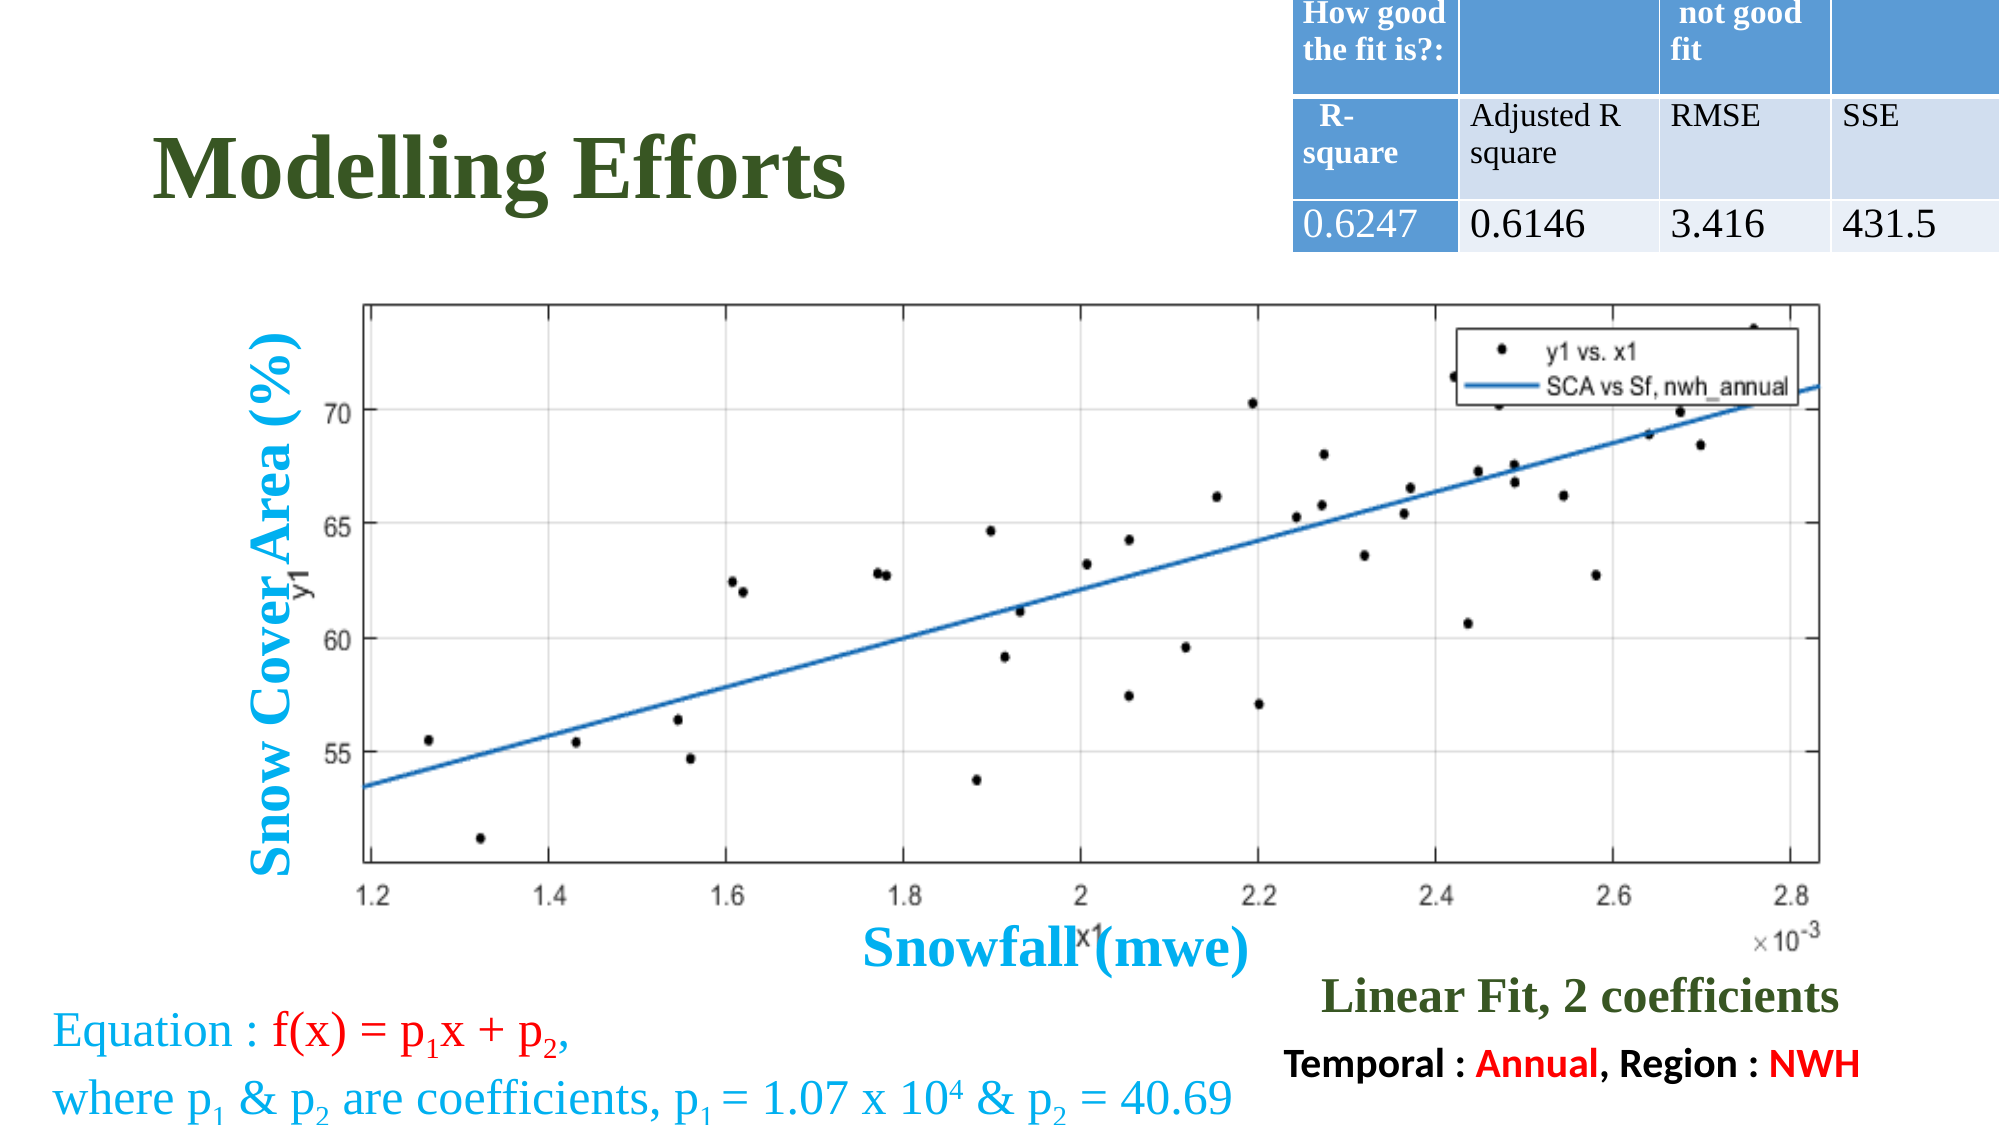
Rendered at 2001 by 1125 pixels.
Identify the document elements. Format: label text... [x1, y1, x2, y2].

table_cell 0.6146 [1460, 201, 1659, 252]
table_header [1460, 0, 1659, 94]
text_box Equation : f(x) = p1x + p2, where p1 & p2 are coefficients, p1 = 1.07 x 104 & p2 = 40.69 [0, 988, 1269, 1125]
table_cell R-square [1293, 99, 1458, 199]
table_header not good fit [1660, 0, 1830, 94]
text_box Snow Cover Area (%) [161, 180, 380, 253]
text_box Temporal : Annual, Region : NWH [1269, 1028, 2000, 1094]
table_cell Adjusted R square [1460, 99, 1659, 199]
table_cell 0.6247 [1293, 201, 1458, 252]
table_header How good the fit is?: [1293, 0, 1458, 94]
table_cell RMSE [1660, 99, 1830, 199]
title Modelling Efforts [137, 59, 1291, 252]
table_header [1832, 0, 1999, 94]
text_box Linear Fit, 2 coefficients [1268, 958, 1863, 1031]
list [118, 253, 2000, 958]
table_cell 3.416 [1660, 201, 1830, 252]
table_cell SSE [1832, 99, 1999, 199]
text_box Snowfall (mwe) [847, 958, 1609, 1057]
table_cell 431.5 [1832, 201, 1999, 252]
